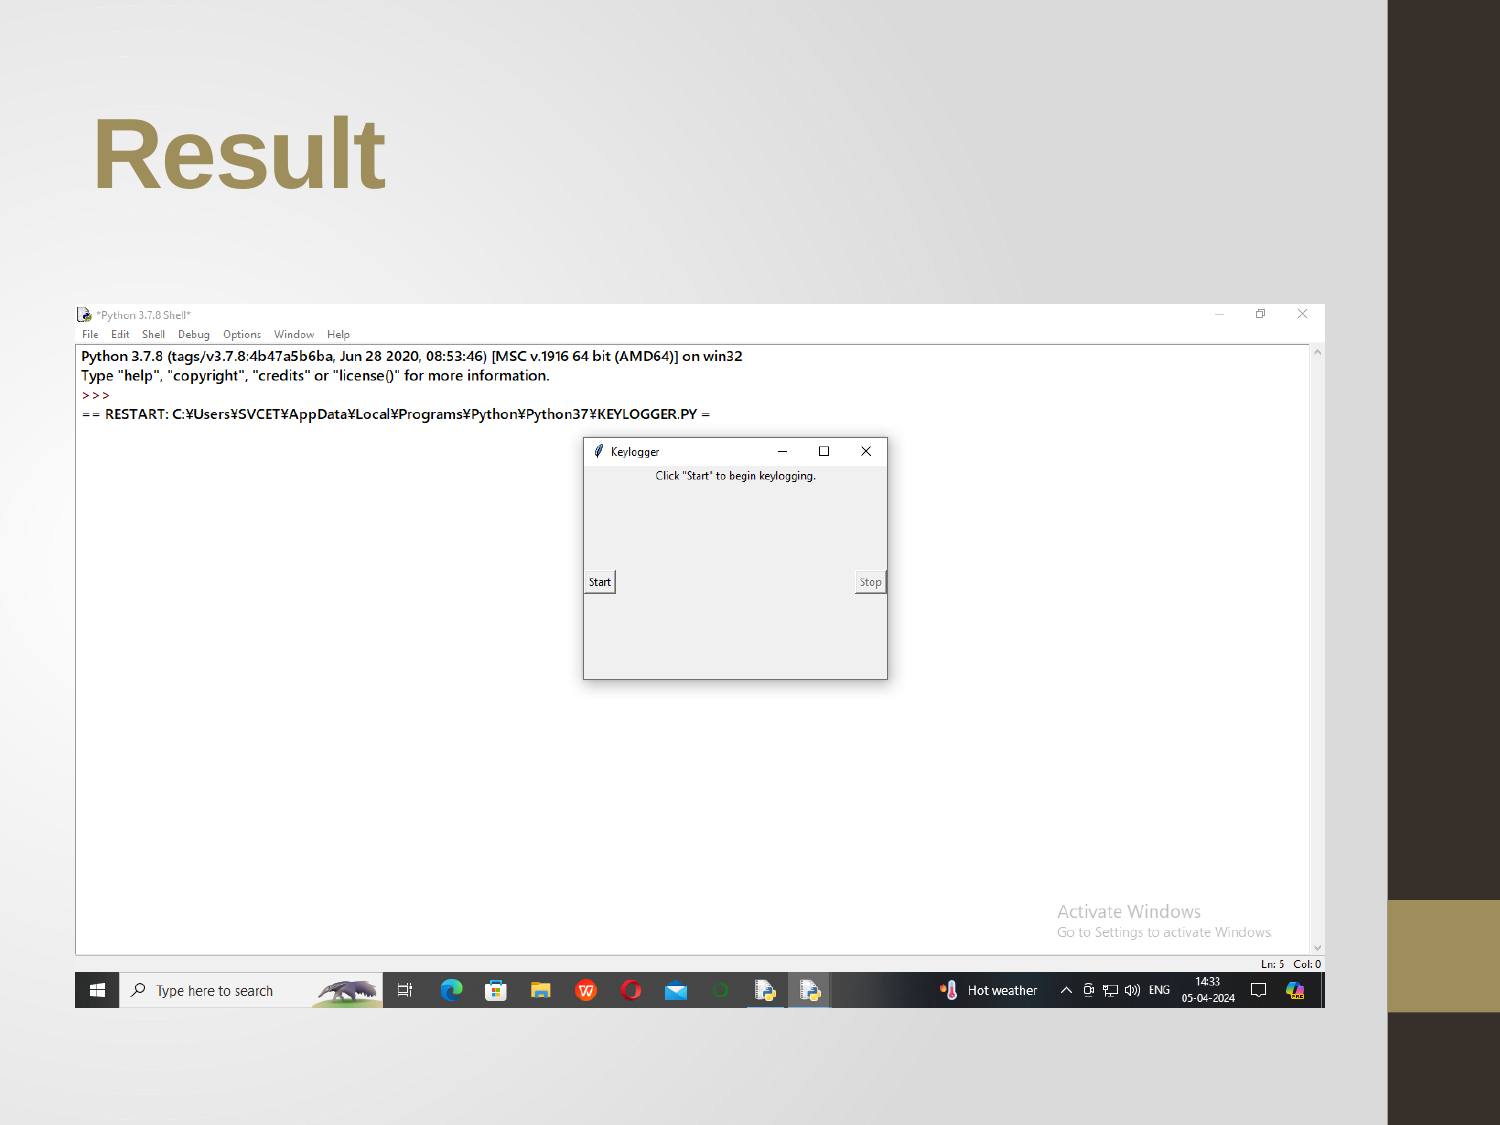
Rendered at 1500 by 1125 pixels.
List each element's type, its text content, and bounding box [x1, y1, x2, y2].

title Result [76, 54, 1327, 243]
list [74, 304, 1326, 1009]
